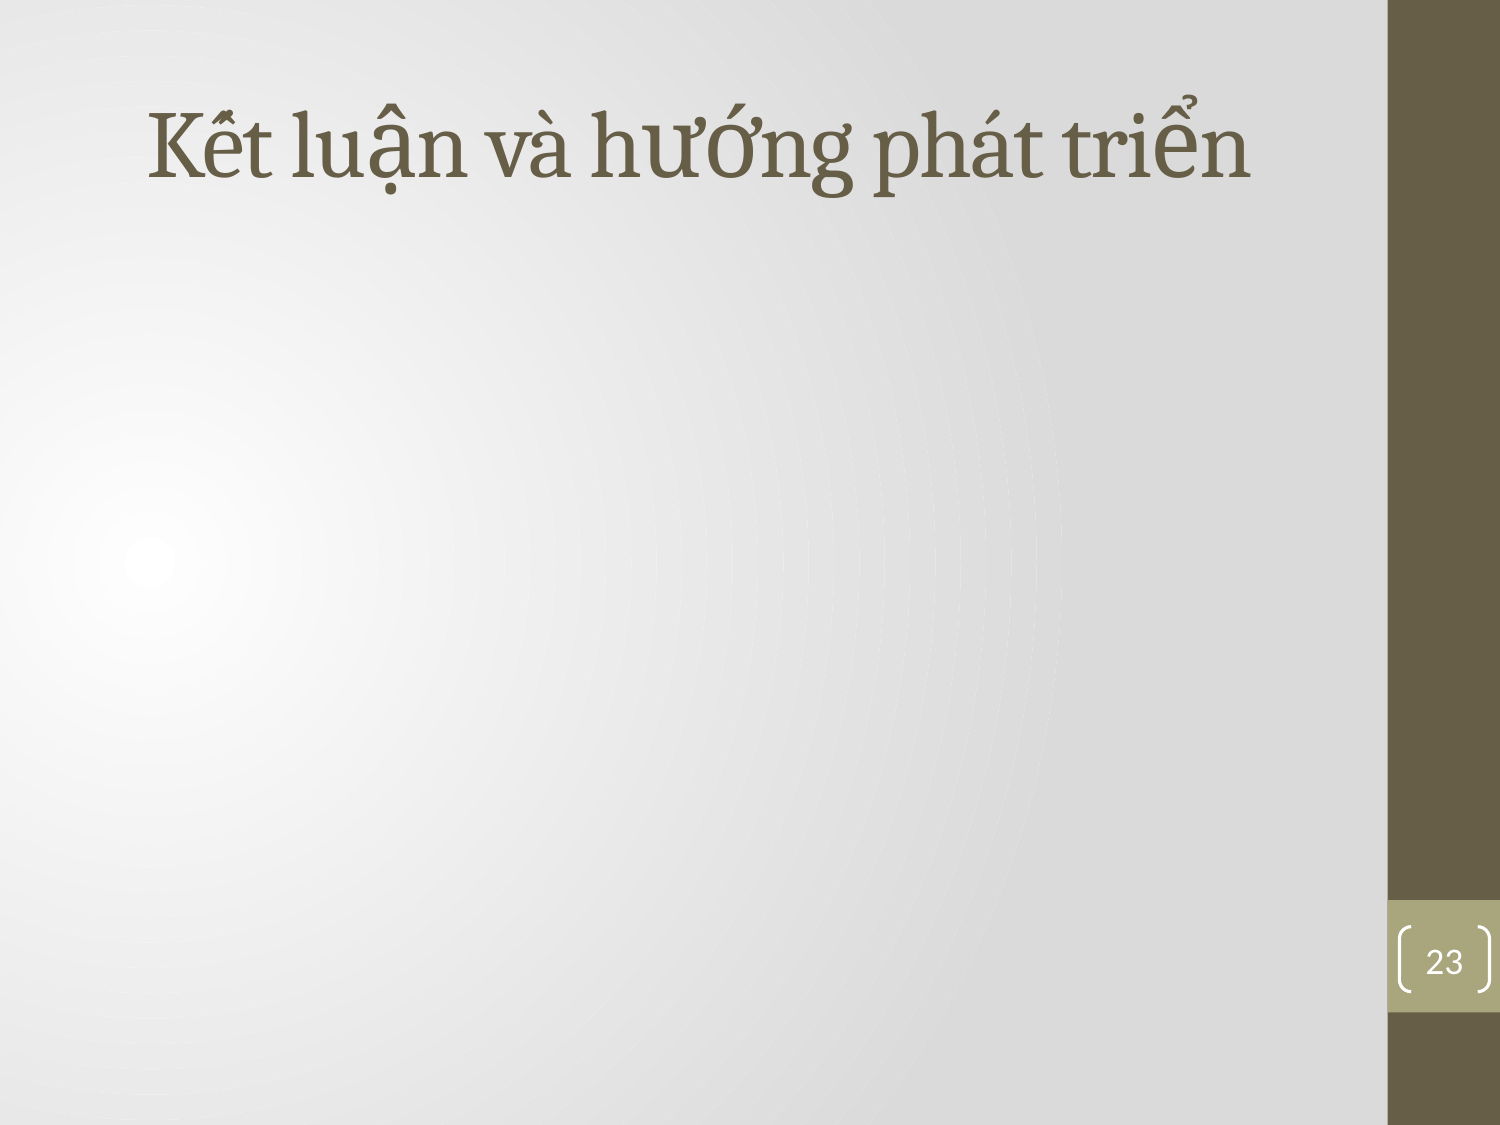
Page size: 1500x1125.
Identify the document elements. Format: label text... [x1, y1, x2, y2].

title Kết luận và hướng phát triển [75, 45, 1325, 233]
slide_number 23 [1397, 925, 1492, 994]
